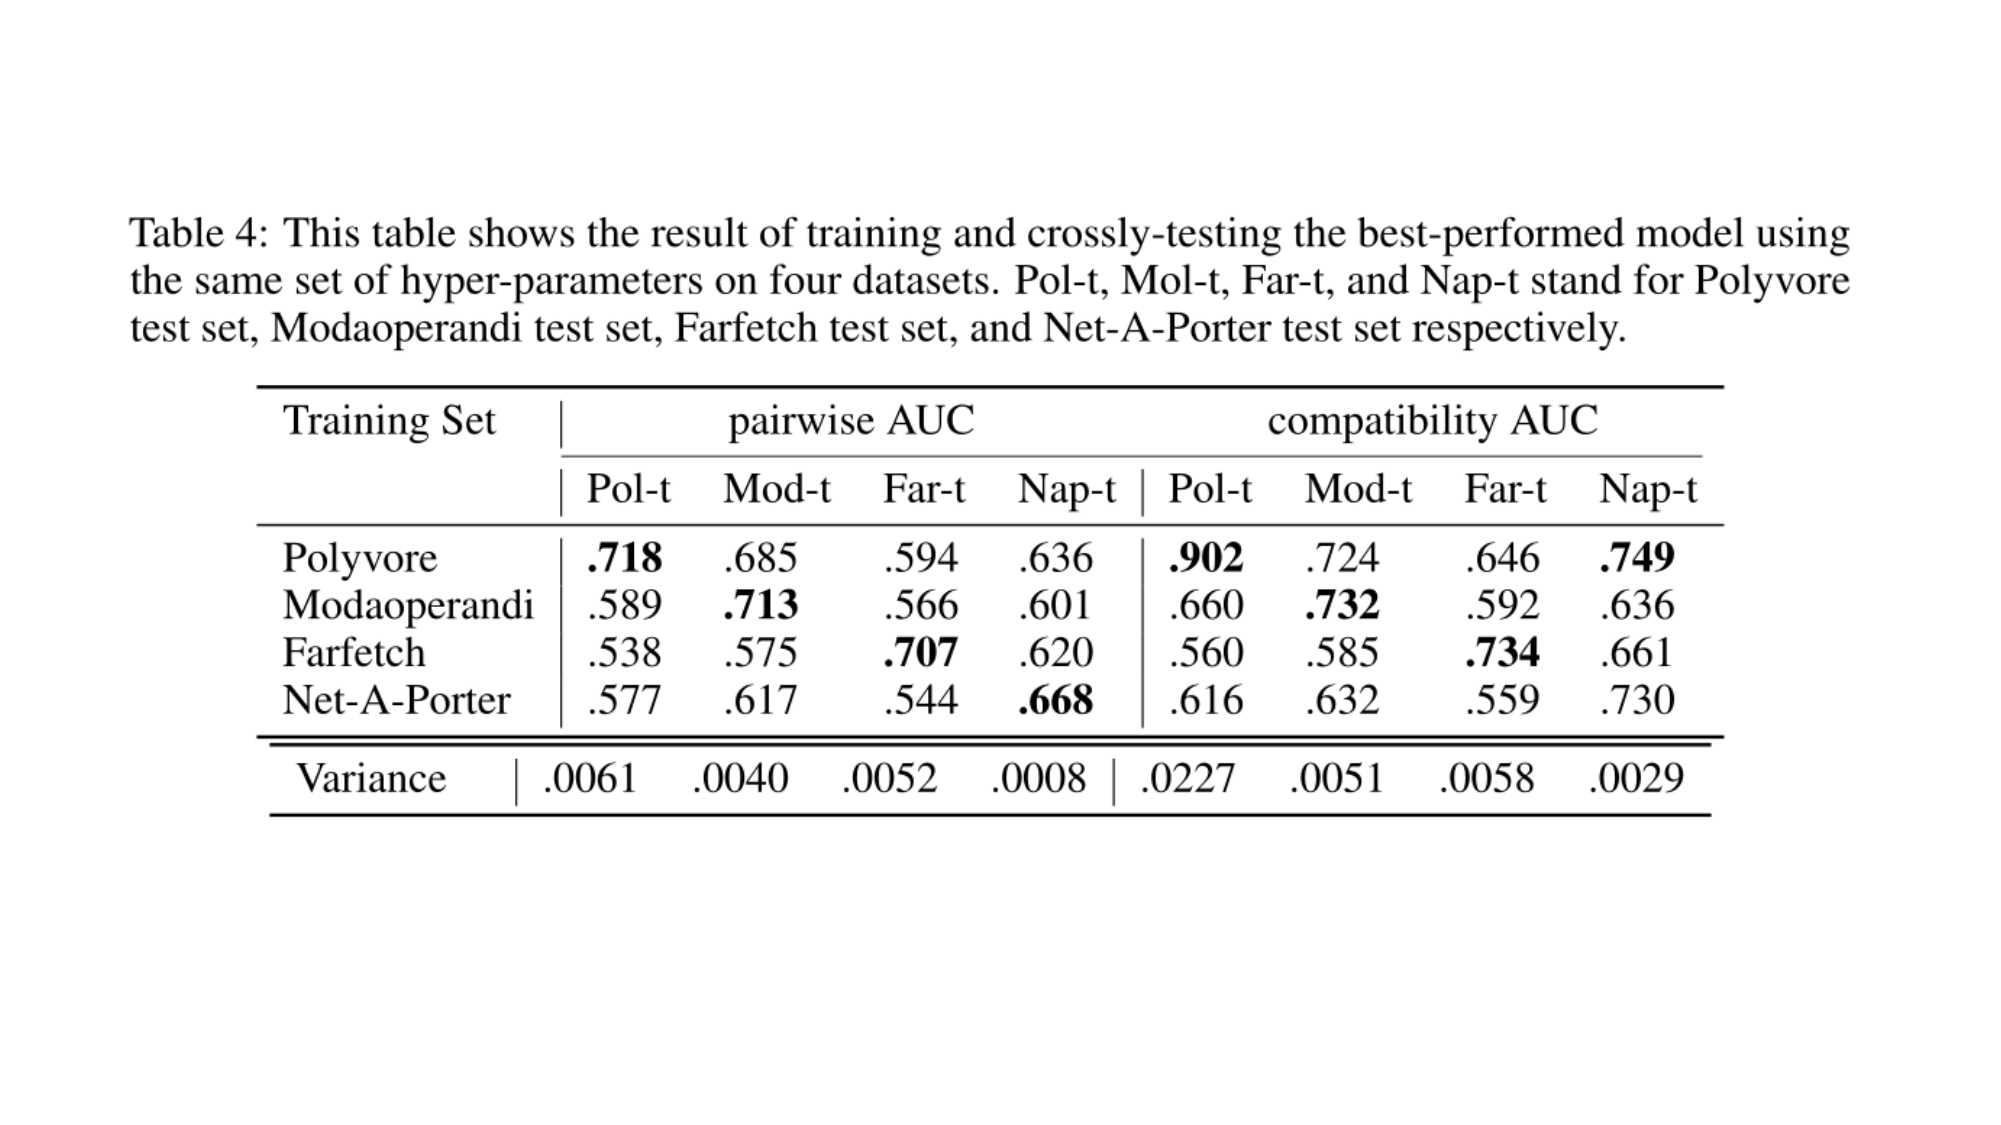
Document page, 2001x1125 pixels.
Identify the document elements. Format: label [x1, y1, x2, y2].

picture [97, 187, 1896, 885]
